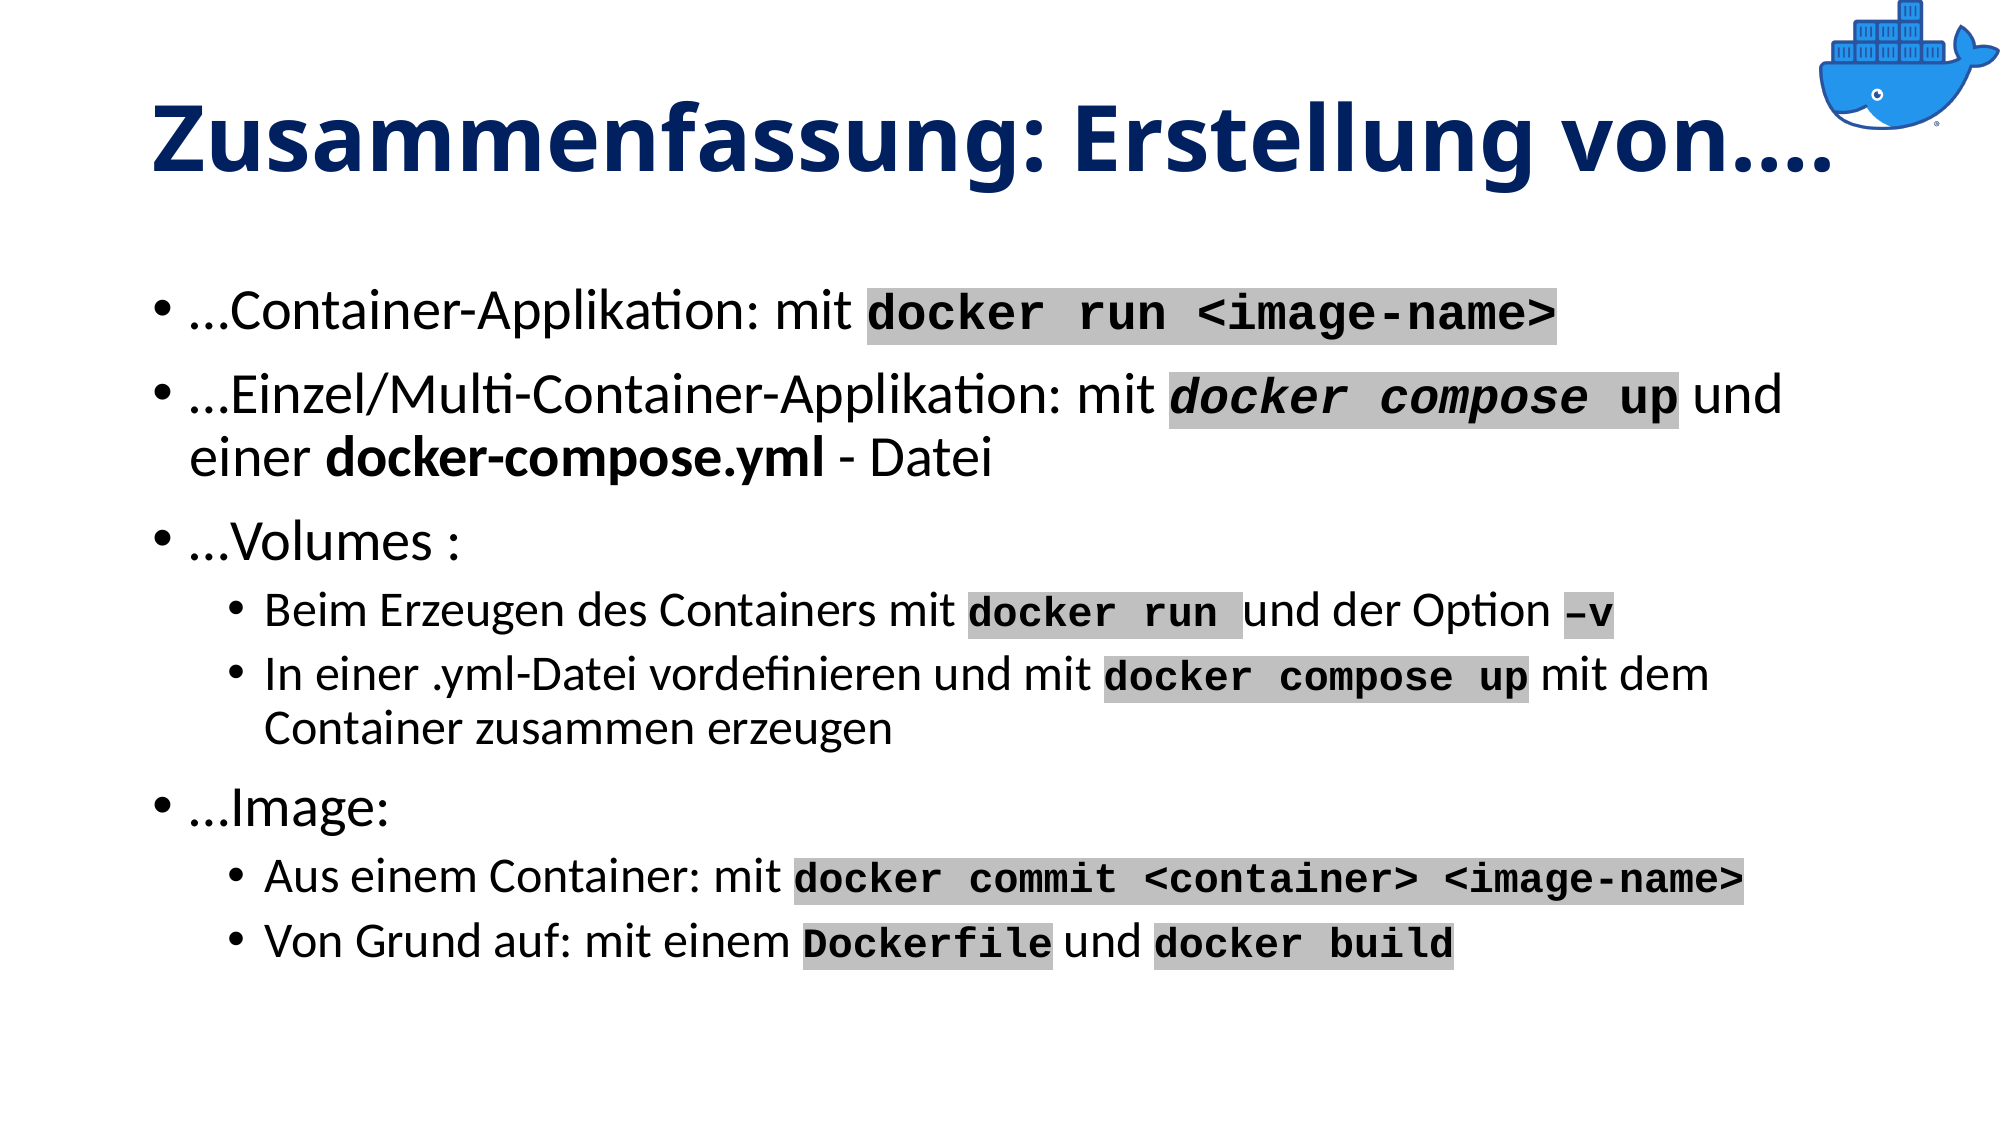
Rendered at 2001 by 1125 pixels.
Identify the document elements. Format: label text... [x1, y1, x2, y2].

list …Container-Applikation: mit docker run <image-name> …Einzel/Multi-Container-Applikation: mit docker compose up und einer docker-compose.yml - Datei …Volumes : Beim Erzeugen des Containers mit docker run und der Option –v In einer .yml-Datei vordefinieren und mit docker compose up mit dem Container zusammen erzeugen …Image: Aus einem Container: mit docker commit <container> <image-name> Von Grund auf: mit einem Dockerfile und docker build [137, 271, 1863, 1069]
title Zusammenfassung: Erstellung von…. [137, 32, 1863, 251]
picture [1819, 0, 2000, 130]
